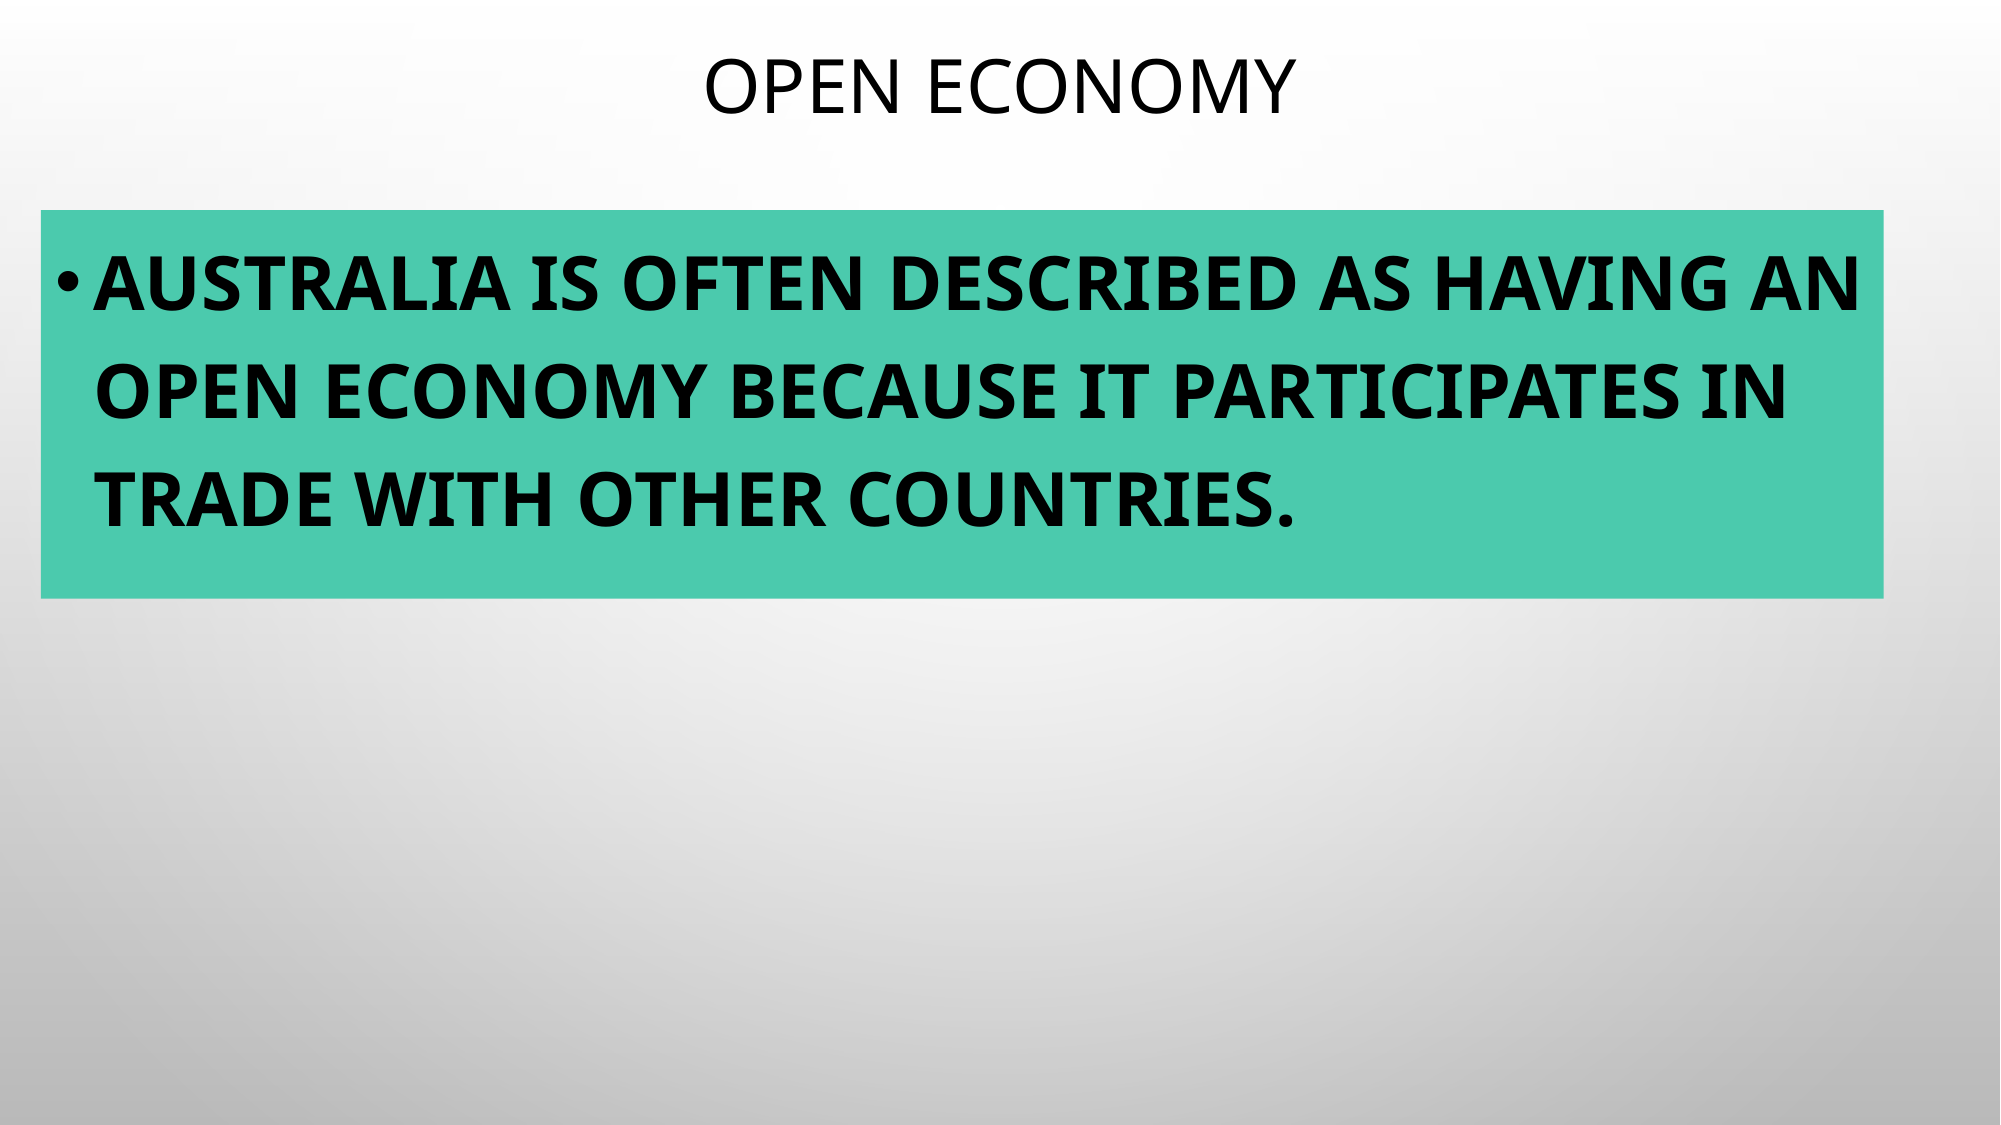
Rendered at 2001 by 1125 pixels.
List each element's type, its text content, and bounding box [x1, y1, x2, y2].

list Australia is often described as having an open economy because it participates in trade with other countries. [40, 210, 1884, 599]
picture [0, 0, 2000, 1125]
title Open Economy [50, 12, 1949, 165]
